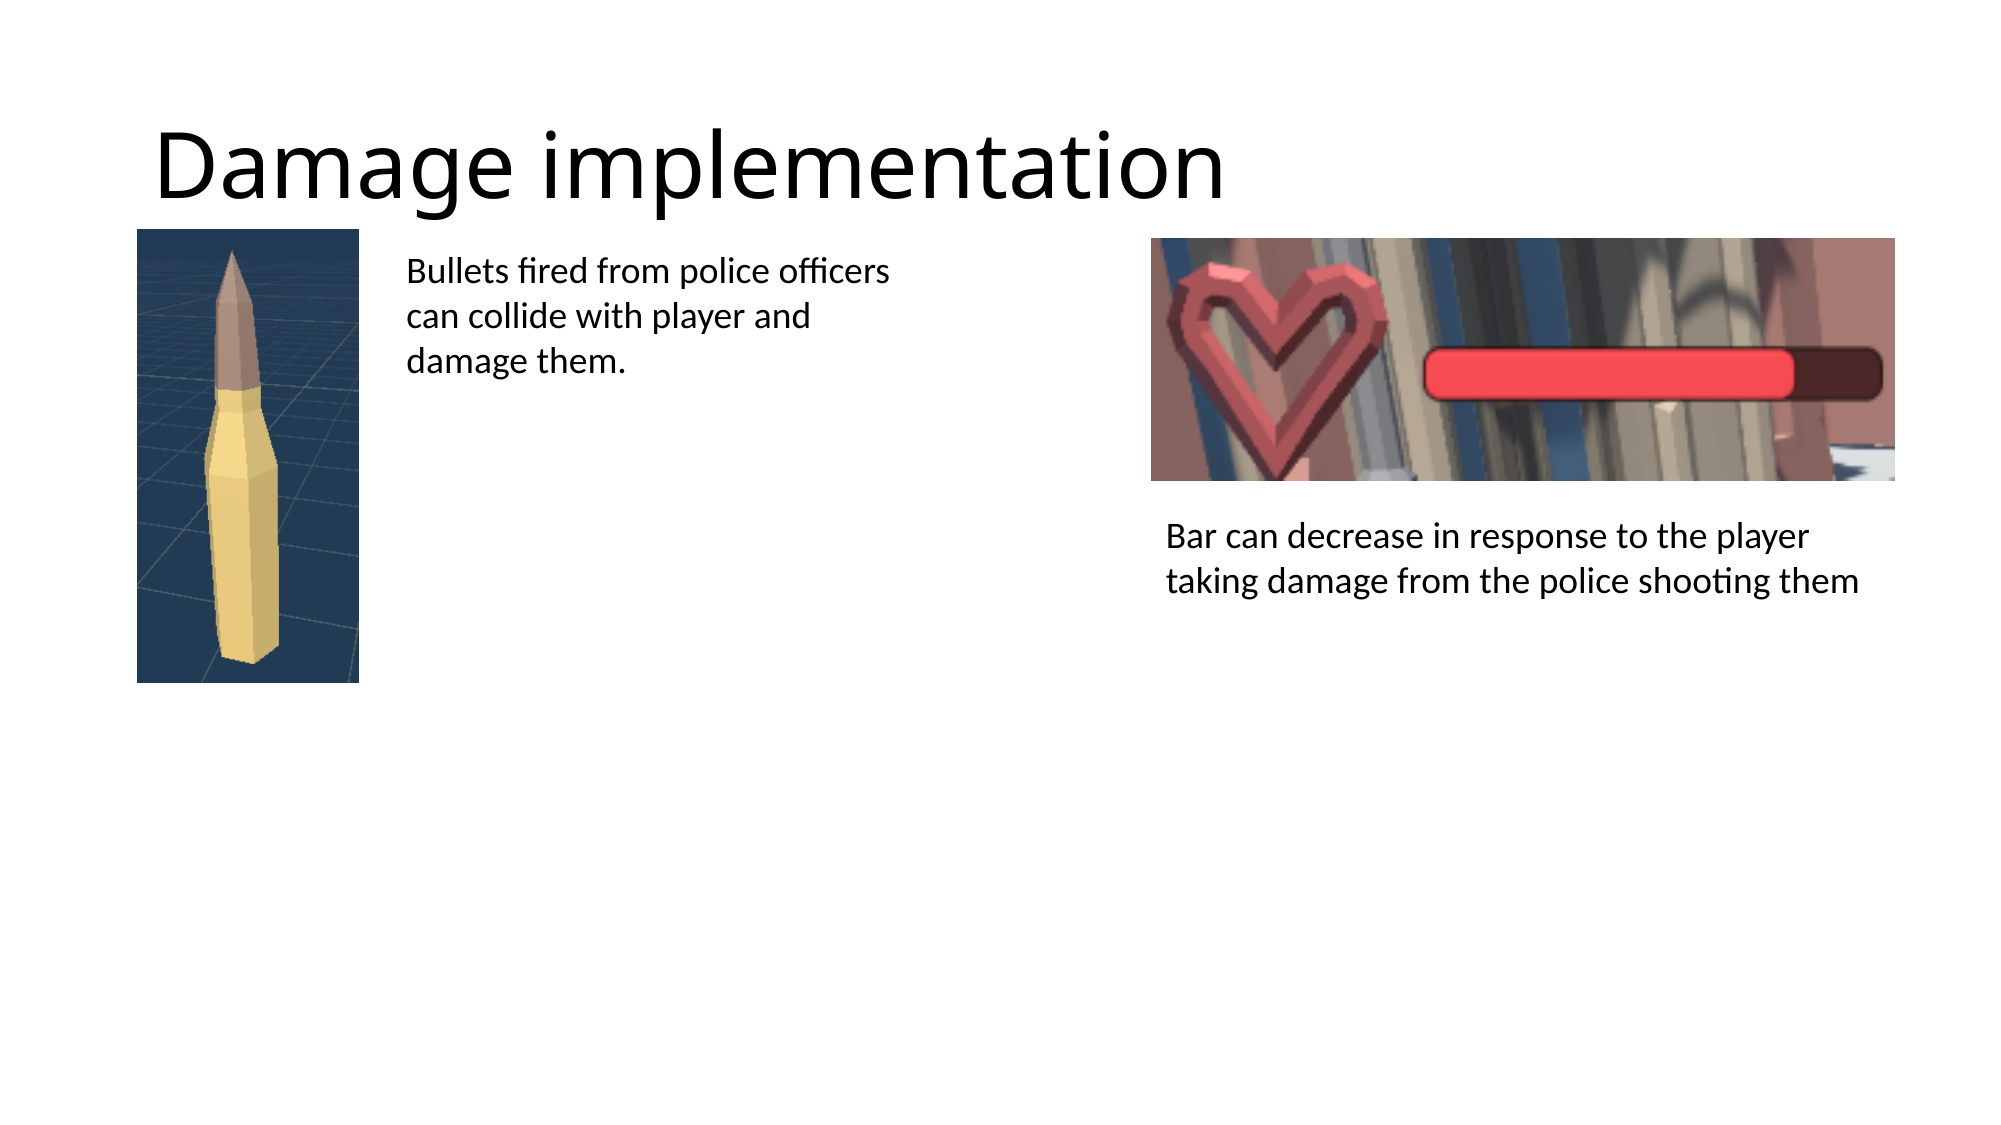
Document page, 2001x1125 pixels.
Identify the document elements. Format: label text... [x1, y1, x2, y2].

title Damage implementation [137, 59, 1863, 278]
text_box Bullets fired from police officers can collide with player and damage them. [391, 238, 925, 389]
picture [1151, 238, 1895, 481]
picture [137, 229, 359, 683]
text_box Bar can decrease in response to the player taking damage from the police shooting them [1151, 503, 1908, 609]
